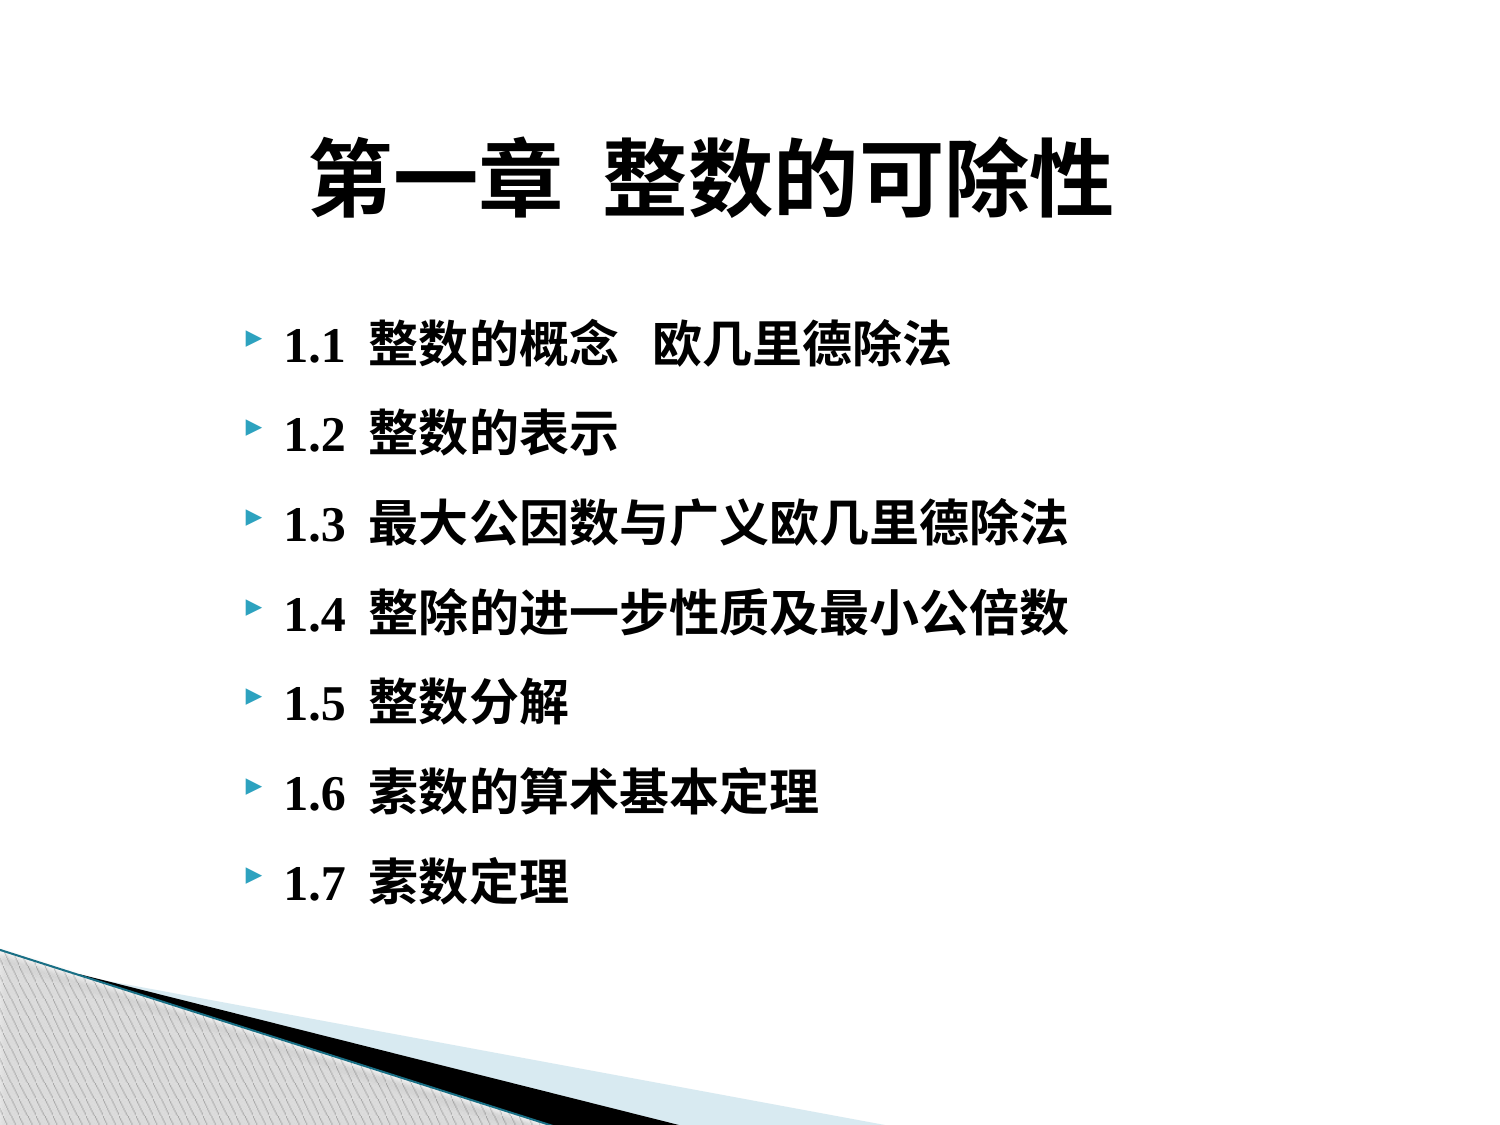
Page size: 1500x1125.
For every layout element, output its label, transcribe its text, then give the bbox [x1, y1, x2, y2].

title 第一章 整数的可除性 [292, 82, 1278, 270]
list 1.1 整数的概念 欧几里德除法 1.2 整数的表示 1.3 最大公因数与广义欧几里德除法 1.4 整除的进一步性质及最小公倍数 1.5 整数分解 1.6 素数的算术基本定理 1.7 素数定理 [210, 304, 1238, 922]
